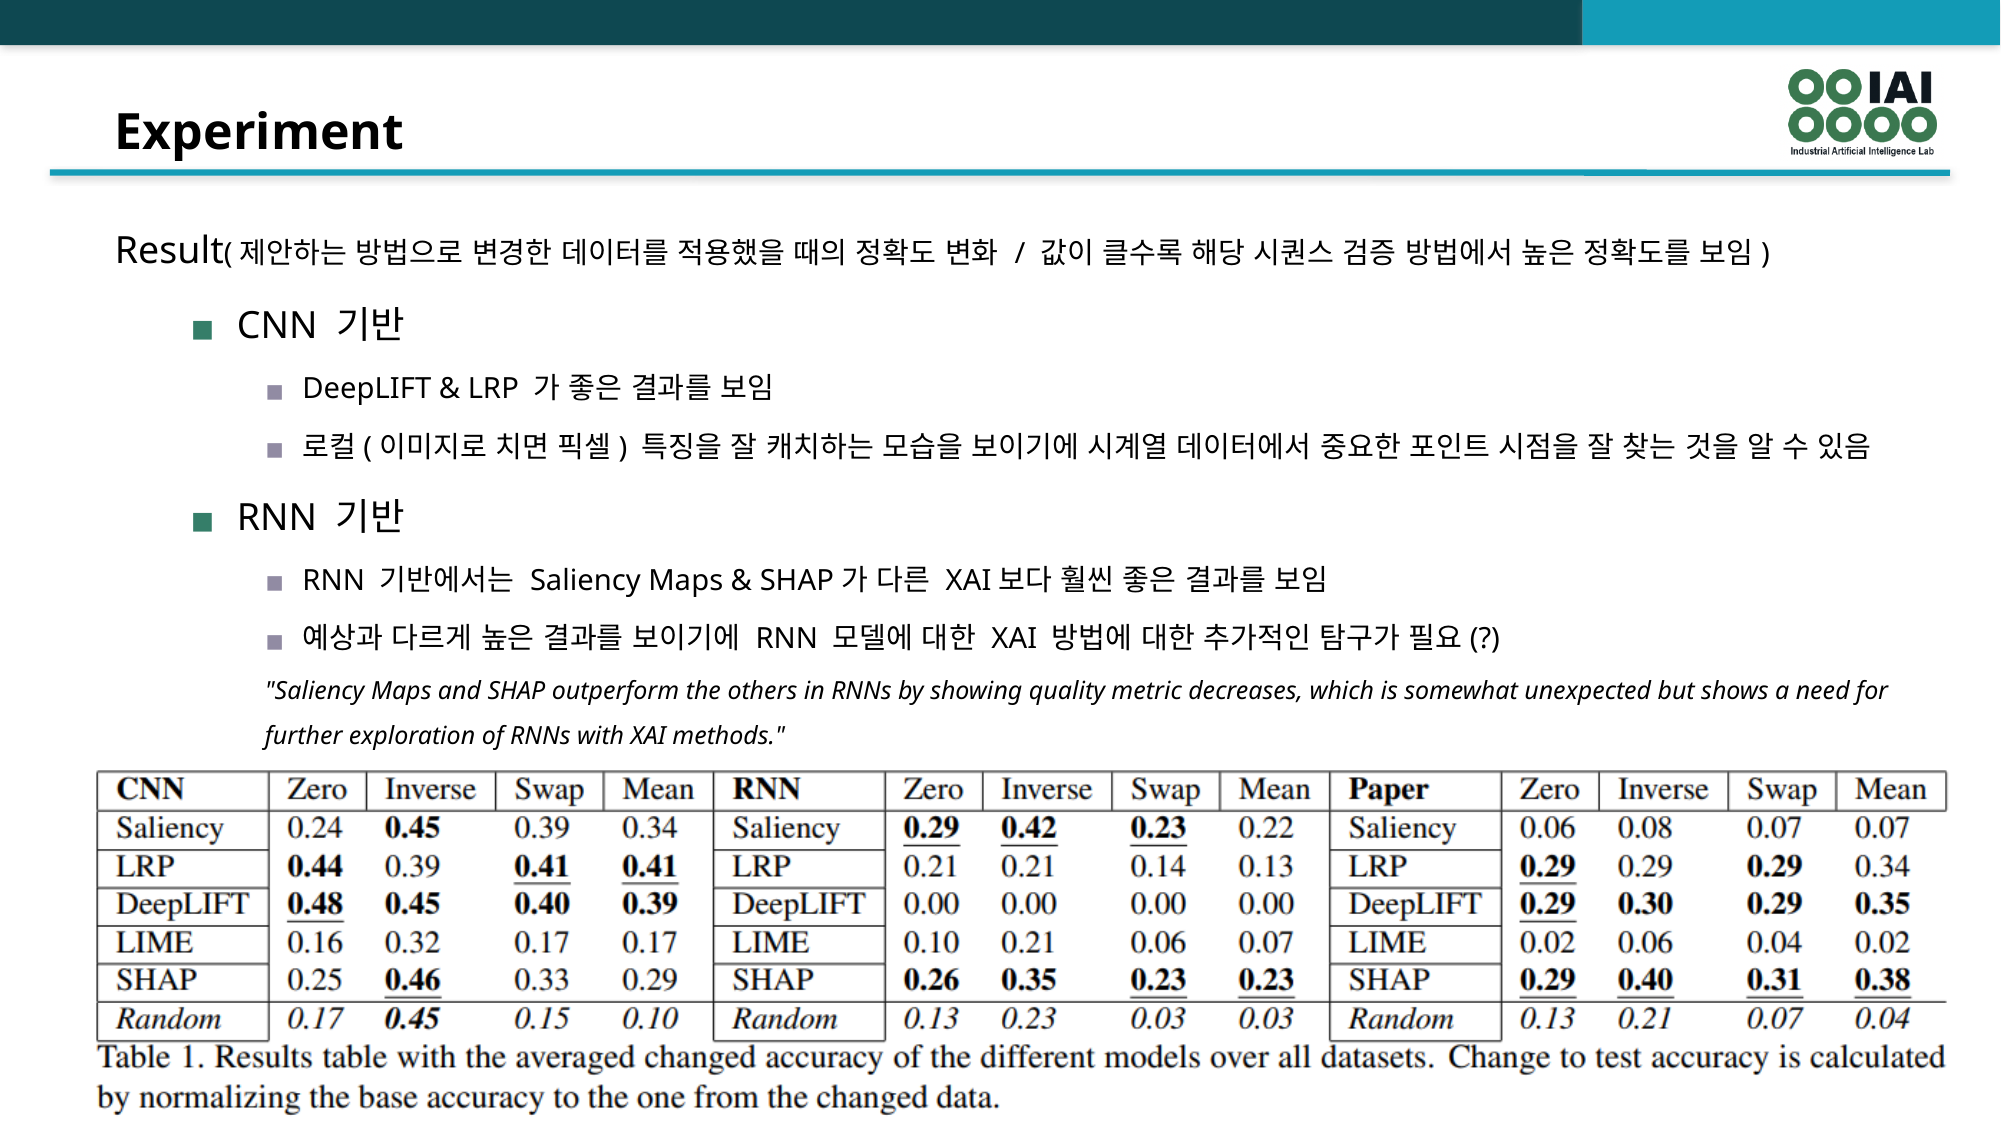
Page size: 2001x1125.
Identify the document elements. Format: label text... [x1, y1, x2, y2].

picture [1779, 64, 1945, 162]
list Result(제안하는 방법으로 변경한 데이터를 적용했을 때의 정확도 변화 / 값이 클수록 해당 시퀀스 검증 방법에서 높은 정확도를 보임) CNN 기반 DeepLIFT & LRP 가 좋은 결과를 보임 로컬(이미지로 치면 픽셀) 특징을 잘 캐치하는 모습을 보이기에 시계열 데이터에서 중요한 포인트 시점을 잘 찾는 것을 알 수 있음 RNN 기반 RNN 기반에서는 Saliency Maps & SHAP가 다른 XAI보다 훨씬 좋은 결과를 보임 예상과 다르게 높은 결과를 보이기에 RNN 모델에 대한 XAI 방법에 대한 추가적인 탐구가 필요(?) "Saliency Maps and SHAP outperform the others in RNNs by showing quality metric decreases, which is somewhat unexpected but shows a need for further exploration of RNNs with XAI methods." [99, 196, 1945, 759]
title Experiment [99, 0, 1900, 168]
picture [68, 759, 1977, 1125]
